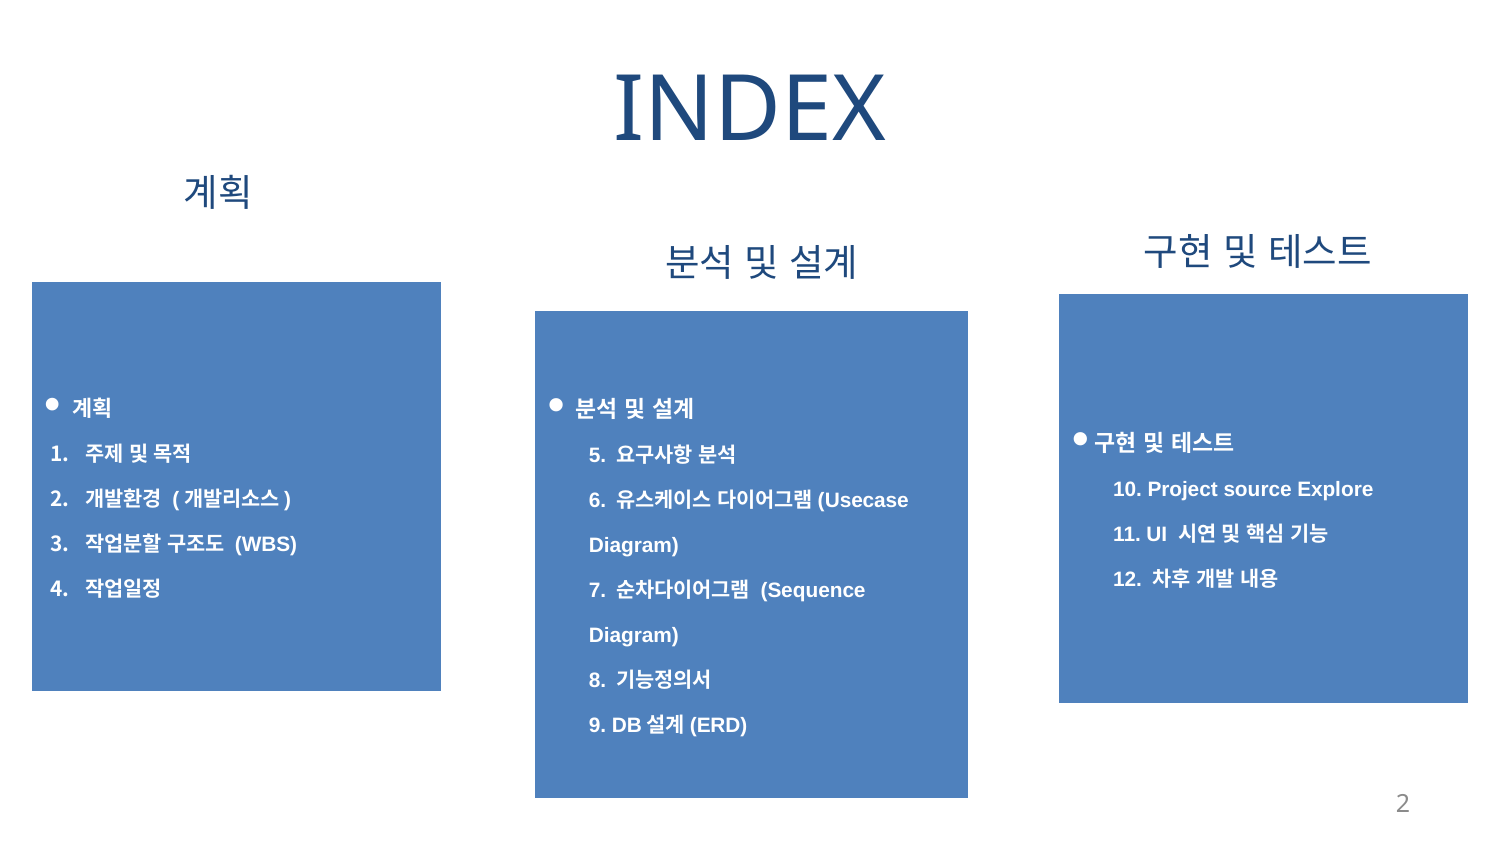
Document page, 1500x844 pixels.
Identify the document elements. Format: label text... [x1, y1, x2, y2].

text_box 분석 및 설계 5. 요구사항 분석 6. 유스케이스 다이어그램(Usecase Diagram) 7. 순차다이어그램 (Sequence Diagram) 8. 기능정의서 9. DB설계(ERD) [531, 307, 972, 802]
text_box 구현 및 테스트 10. Project source Explore 11. UI 시연 및 핵심 기능 12. 차후 개발 내용 [1055, 290, 1473, 707]
text_box 계획 주제 및 목적 개발환경 (개발리소스) 작업분할 구조도 (WBS) 작업일정 [27, 278, 445, 695]
text_box 분석 및 설계 [608, 231, 916, 292]
text_box 구현 및 테스트 [1104, 220, 1412, 281]
title INDEX [75, 33, 1425, 175]
slide_number 2 [1074, 782, 1425, 827]
text_box 계획 [64, 161, 372, 222]
